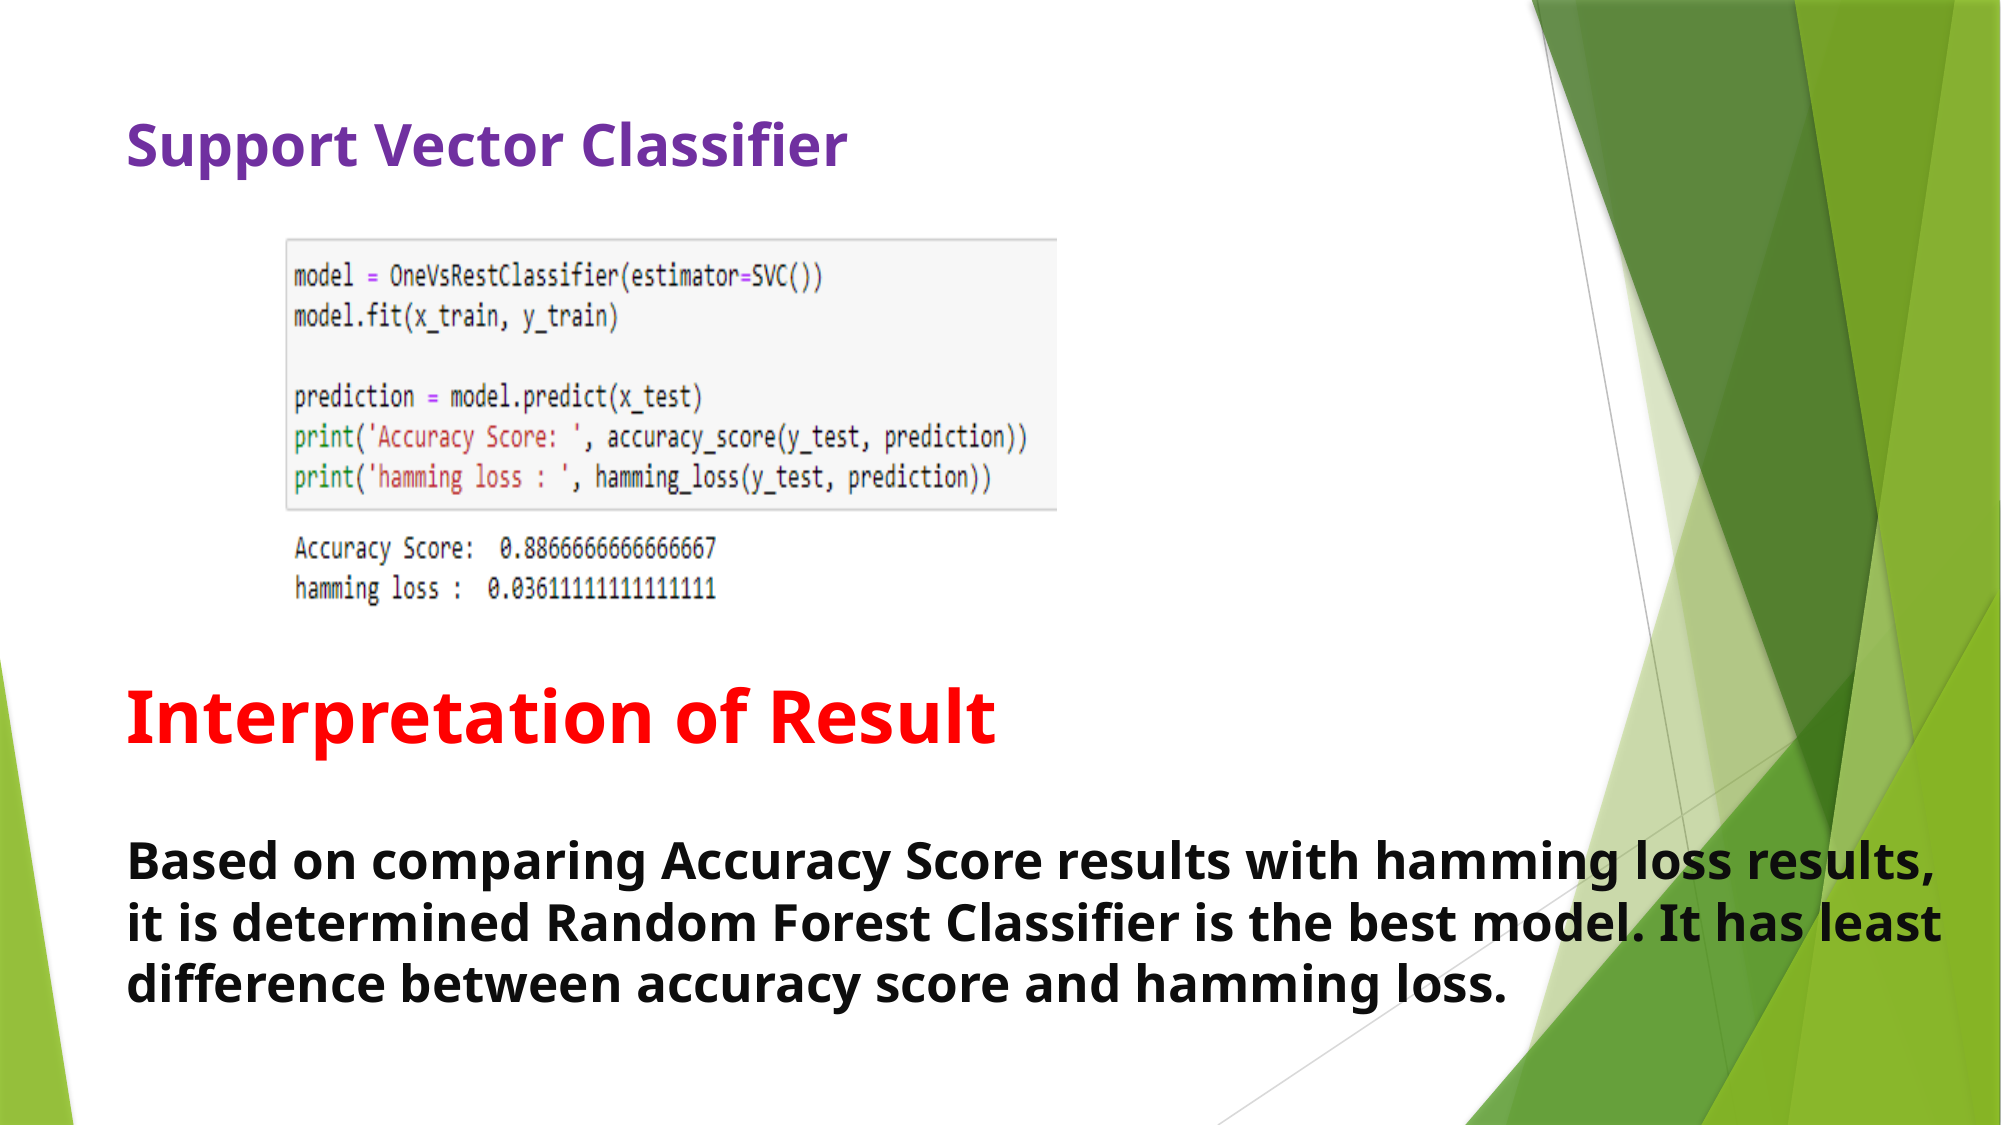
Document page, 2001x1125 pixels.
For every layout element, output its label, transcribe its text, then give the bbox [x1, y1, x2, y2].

picture [277, 232, 1058, 631]
title Support Vector Classifier Interpretation of Result Based on comparing Accuracy Score results with hamming loss results, it is determined Random Forest Classifier is the best model. It has least difference between accuracy score and hamming loss. [111, 99, 1969, 1092]
